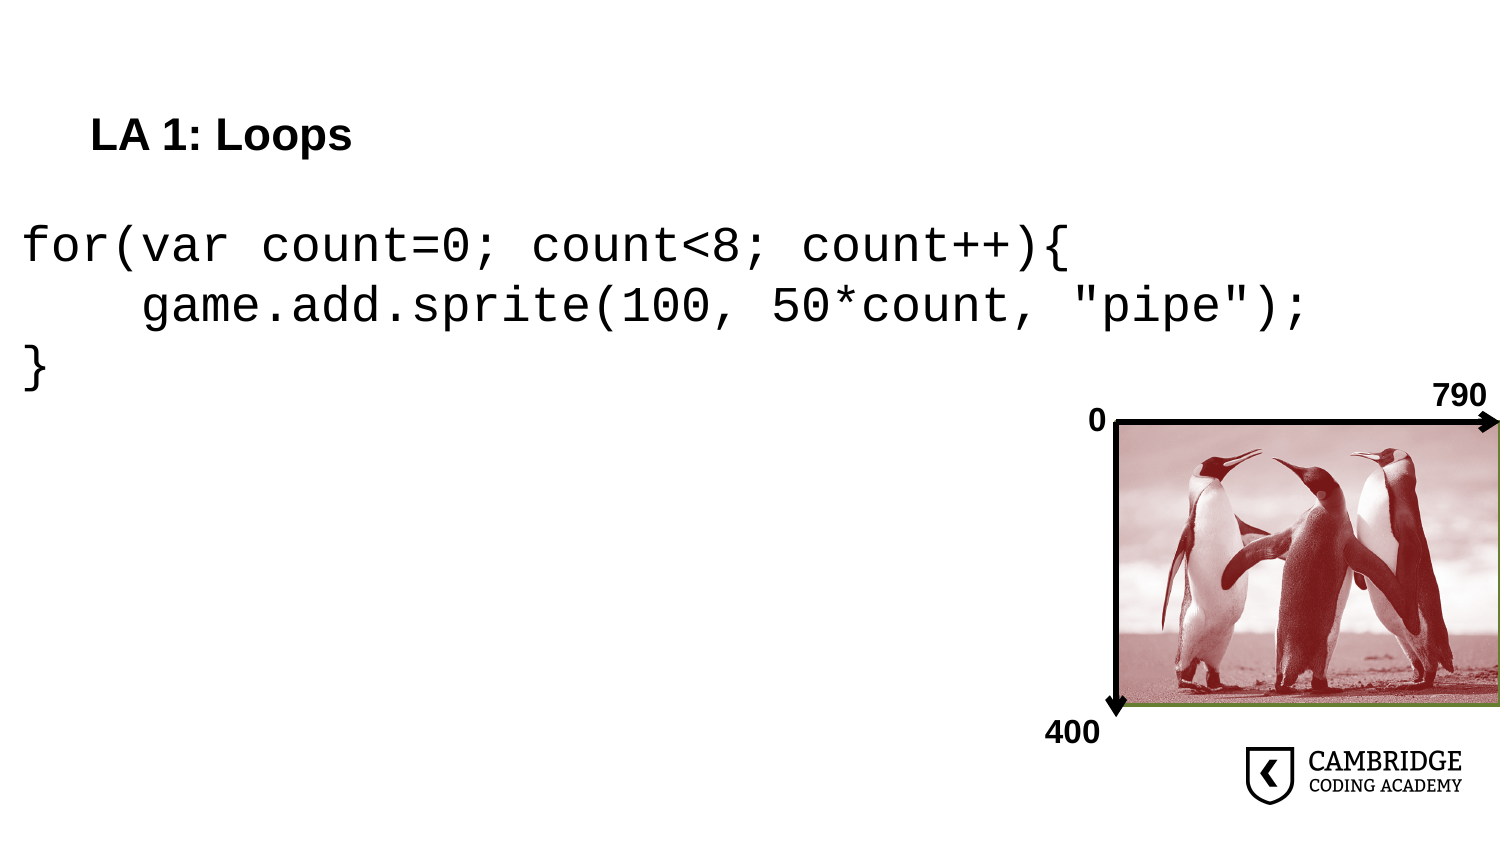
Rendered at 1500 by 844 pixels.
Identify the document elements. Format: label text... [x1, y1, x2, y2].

text_box 400 [1030, 703, 1116, 758]
title LA 1: Loops [75, 33, 1425, 175]
text_box 790 [1417, 366, 1500, 421]
text_box [1121, 429, 1500, 707]
text_box 0 [1073, 390, 1122, 446]
list for(var count=0; count<8; count++){ game.add.sprite(100, 50*count, "pipe"); } [5, 196, 1356, 391]
picture [1246, 747, 1463, 805]
